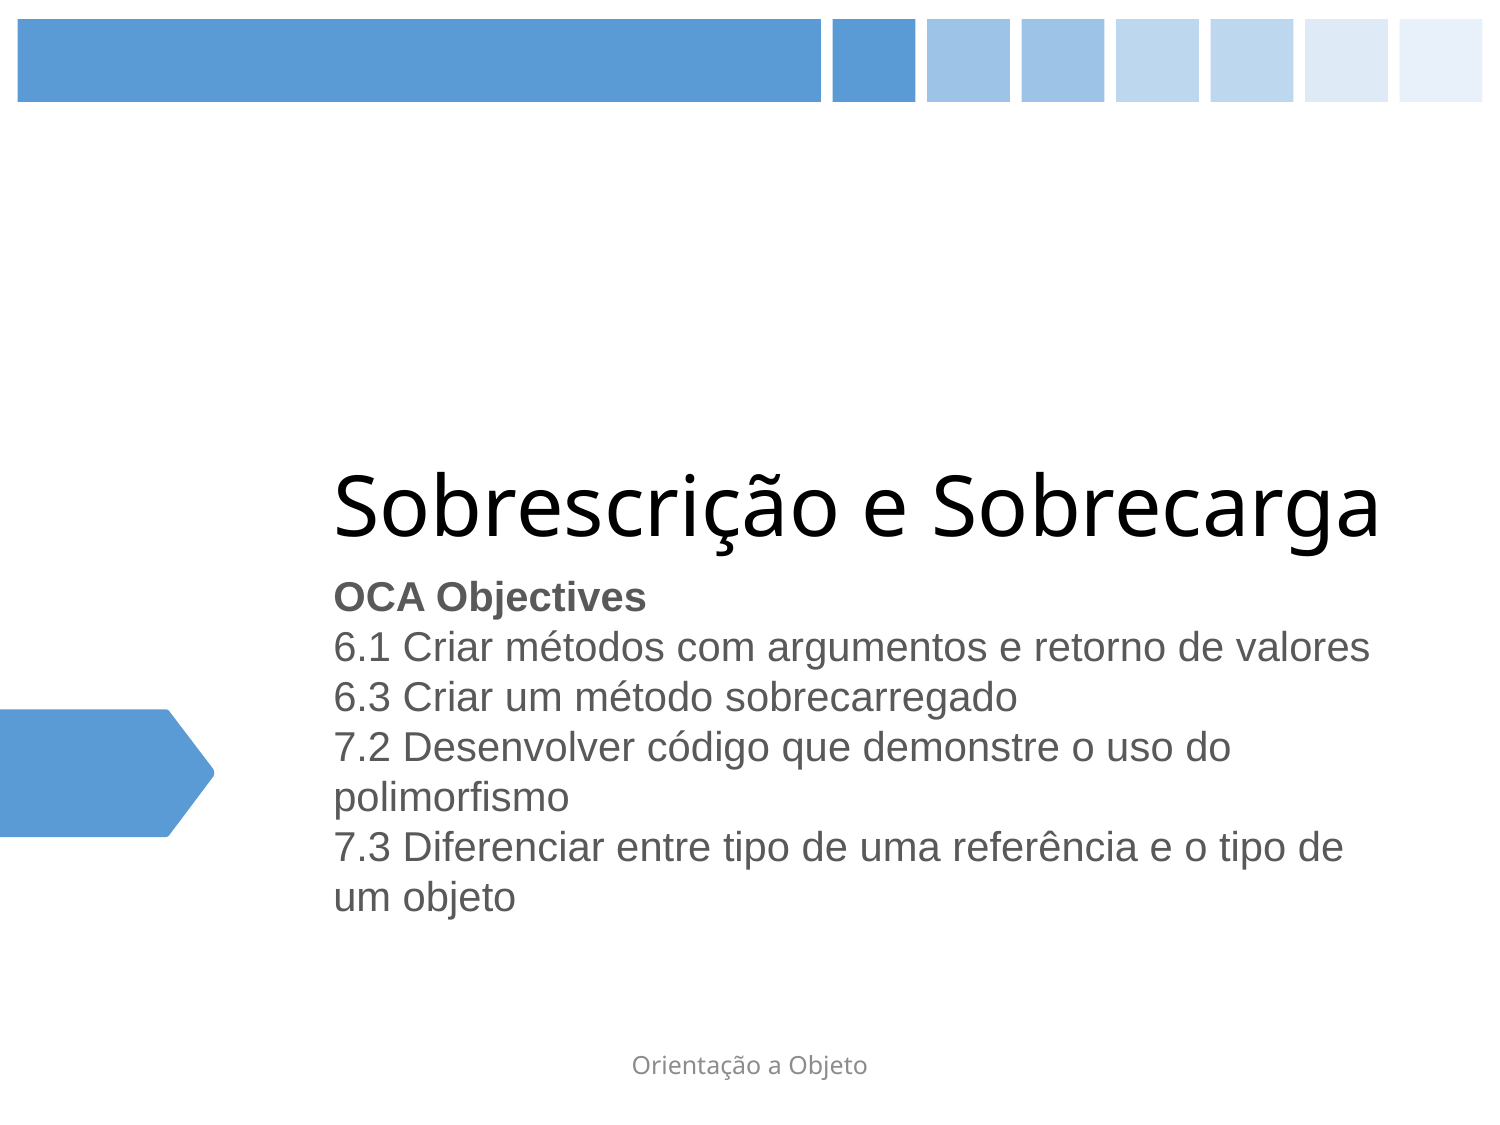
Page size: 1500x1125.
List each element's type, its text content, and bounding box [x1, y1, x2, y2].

subtitle OCA Objectives 6.1 Criar métodos com argumentos e retorno de valores 6.3 Criar um método sobrecarregado 7.2 Desenvolver código que demonstre o uso do polimorfismo 7.3 Diferenciar entre tipo de uma referência e o tipo de um objeto [318, 562, 1416, 969]
title Sobrescrição e Sobrecarga [318, 412, 1416, 562]
footer Orientação a Objeto [496, 1042, 1004, 1103]
